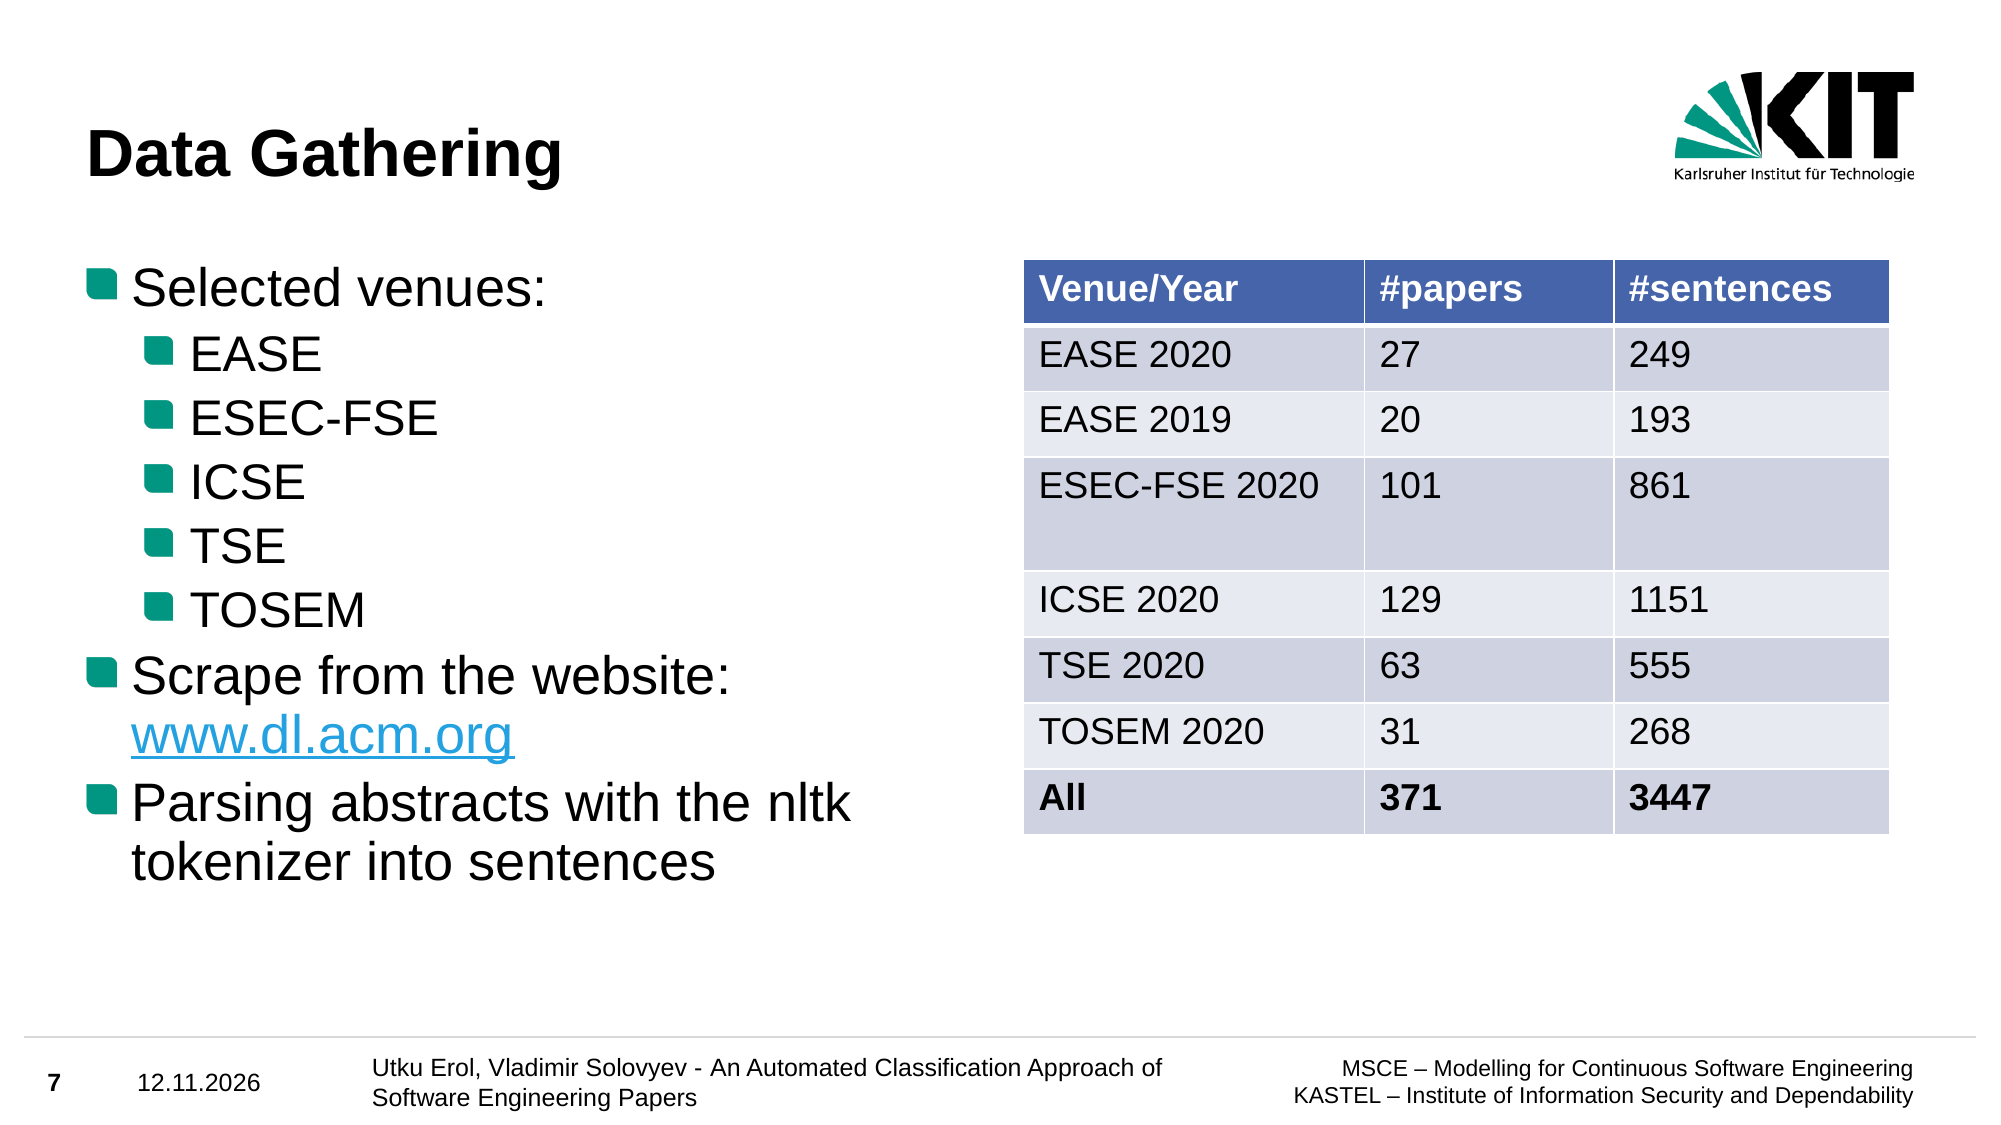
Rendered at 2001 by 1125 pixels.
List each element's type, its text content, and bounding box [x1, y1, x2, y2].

table_header #sentences [1615, 260, 1889, 323]
table_cell ICSE 2020 [1024, 572, 1364, 636]
picture [1675, 72, 1914, 182]
picture [144, 528, 173, 560]
table_cell 249 [1615, 328, 1889, 391]
table_cell 555 [1615, 638, 1889, 702]
slide_number 7 [47, 1038, 119, 1125]
picture [86, 784, 117, 818]
table_cell EASE 2020 [1024, 328, 1364, 391]
picture [86, 268, 117, 303]
picture [144, 400, 173, 432]
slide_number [137, 1038, 362, 1125]
title Data Gathering [86, 64, 1589, 191]
picture [144, 336, 173, 368]
table_cell ESEC-FSE 2020 [1024, 458, 1364, 570]
table_cell 27 [1365, 328, 1613, 391]
table_cell 129 [1365, 572, 1613, 636]
picture [144, 592, 173, 624]
table_cell 1151 [1615, 572, 1889, 636]
table_cell TOSEM 2020 [1024, 704, 1364, 768]
table_cell 3447 [1615, 770, 1889, 834]
table_header #papers [1365, 260, 1613, 323]
table_cell TSE 2020 [1024, 638, 1364, 702]
table_cell 268 [1615, 704, 1889, 768]
list Selected venues: EASE ESEC-FSE ICSE TSE TOSEM Scrape from the website: www.dl.acm.org Parsing abstracts with the nltk tokenizer into sentences [86, 259, 900, 1002]
table_cell 193 [1615, 392, 1889, 456]
picture [144, 464, 173, 496]
table_cell 31 [1365, 704, 1613, 768]
table_cell 20 [1365, 392, 1613, 456]
table_cell 371 [1365, 770, 1613, 834]
table_cell 101 [1365, 458, 1613, 570]
table_cell All [1024, 770, 1364, 834]
table_cell 63 [1365, 638, 1613, 702]
picture [86, 657, 117, 691]
table_cell EASE 2019 [1024, 392, 1364, 456]
table_header Venue/Year [1024, 260, 1364, 323]
table_cell 861 [1615, 458, 1889, 570]
